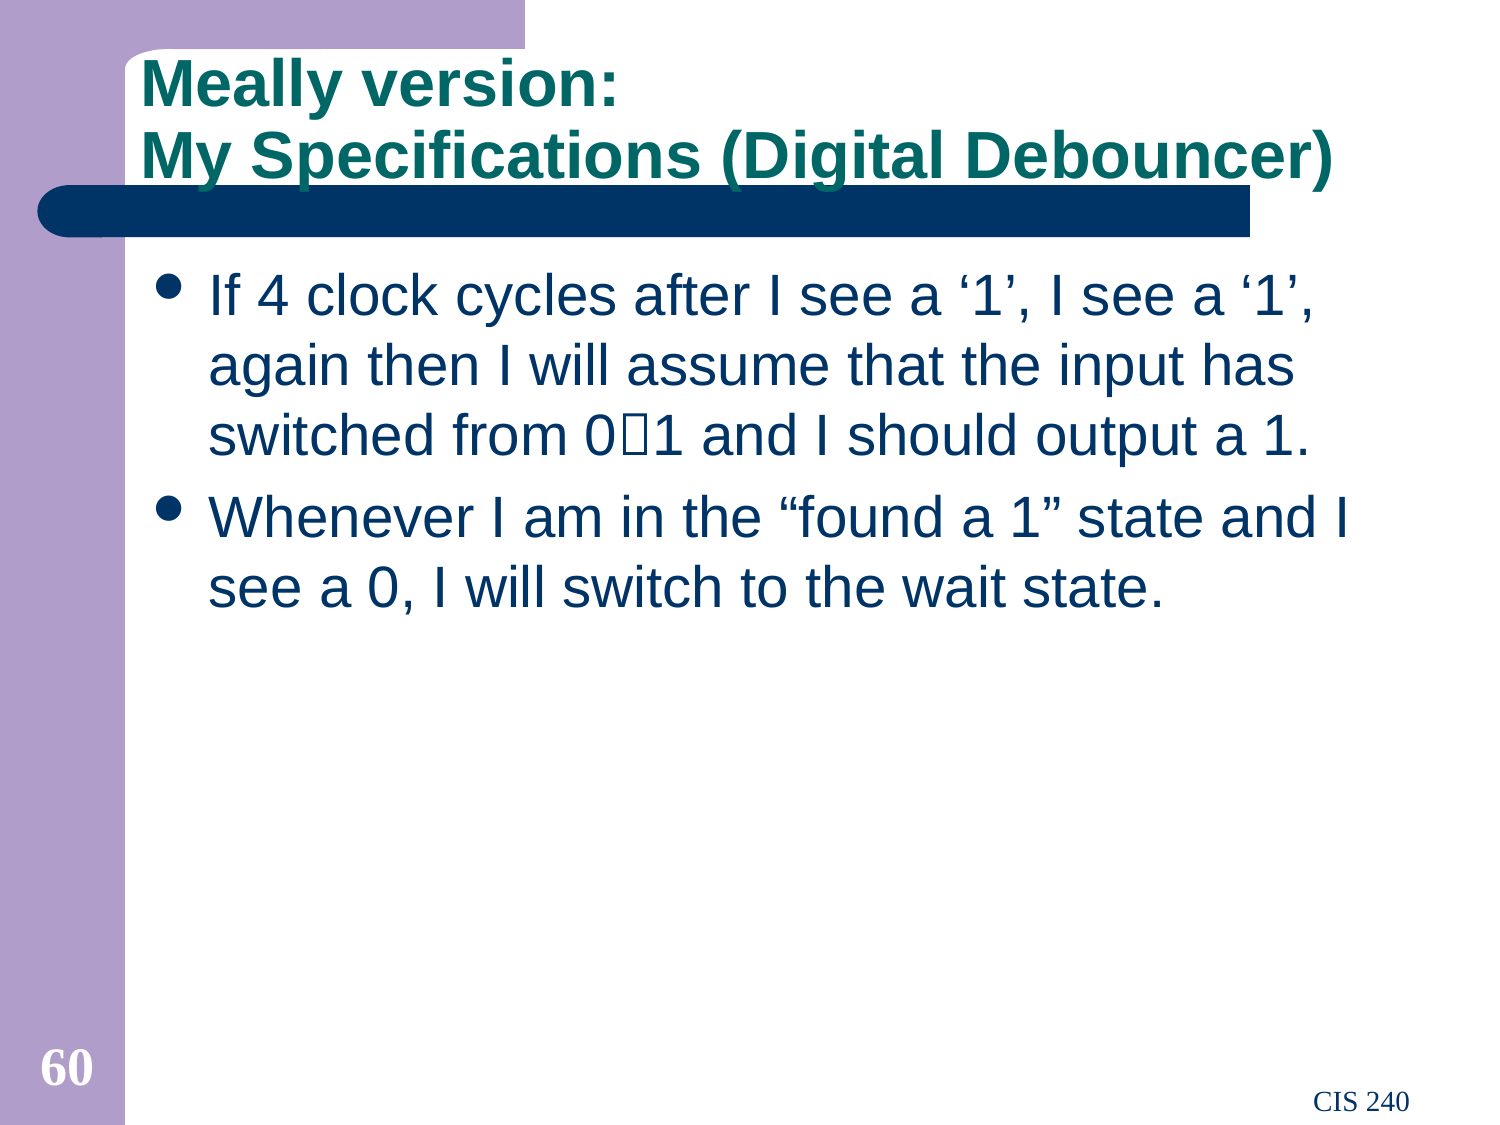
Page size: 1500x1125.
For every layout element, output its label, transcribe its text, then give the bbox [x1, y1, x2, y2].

list If 4 clock cycles after I see a ‘1’, I see a ‘1’, again then I will assume that the input has switched from 01 and I should output a 1. Whenever I am in the “found a 1” state and I see a 0, I will switch to the wait state. [137, 249, 1400, 999]
footer CIS 240 [512, 1074, 1426, 1125]
slide_number 60 [0, 1023, 136, 1105]
title Meally version: My Specifications (Digital Debouncer) [124, 75, 1500, 201]
